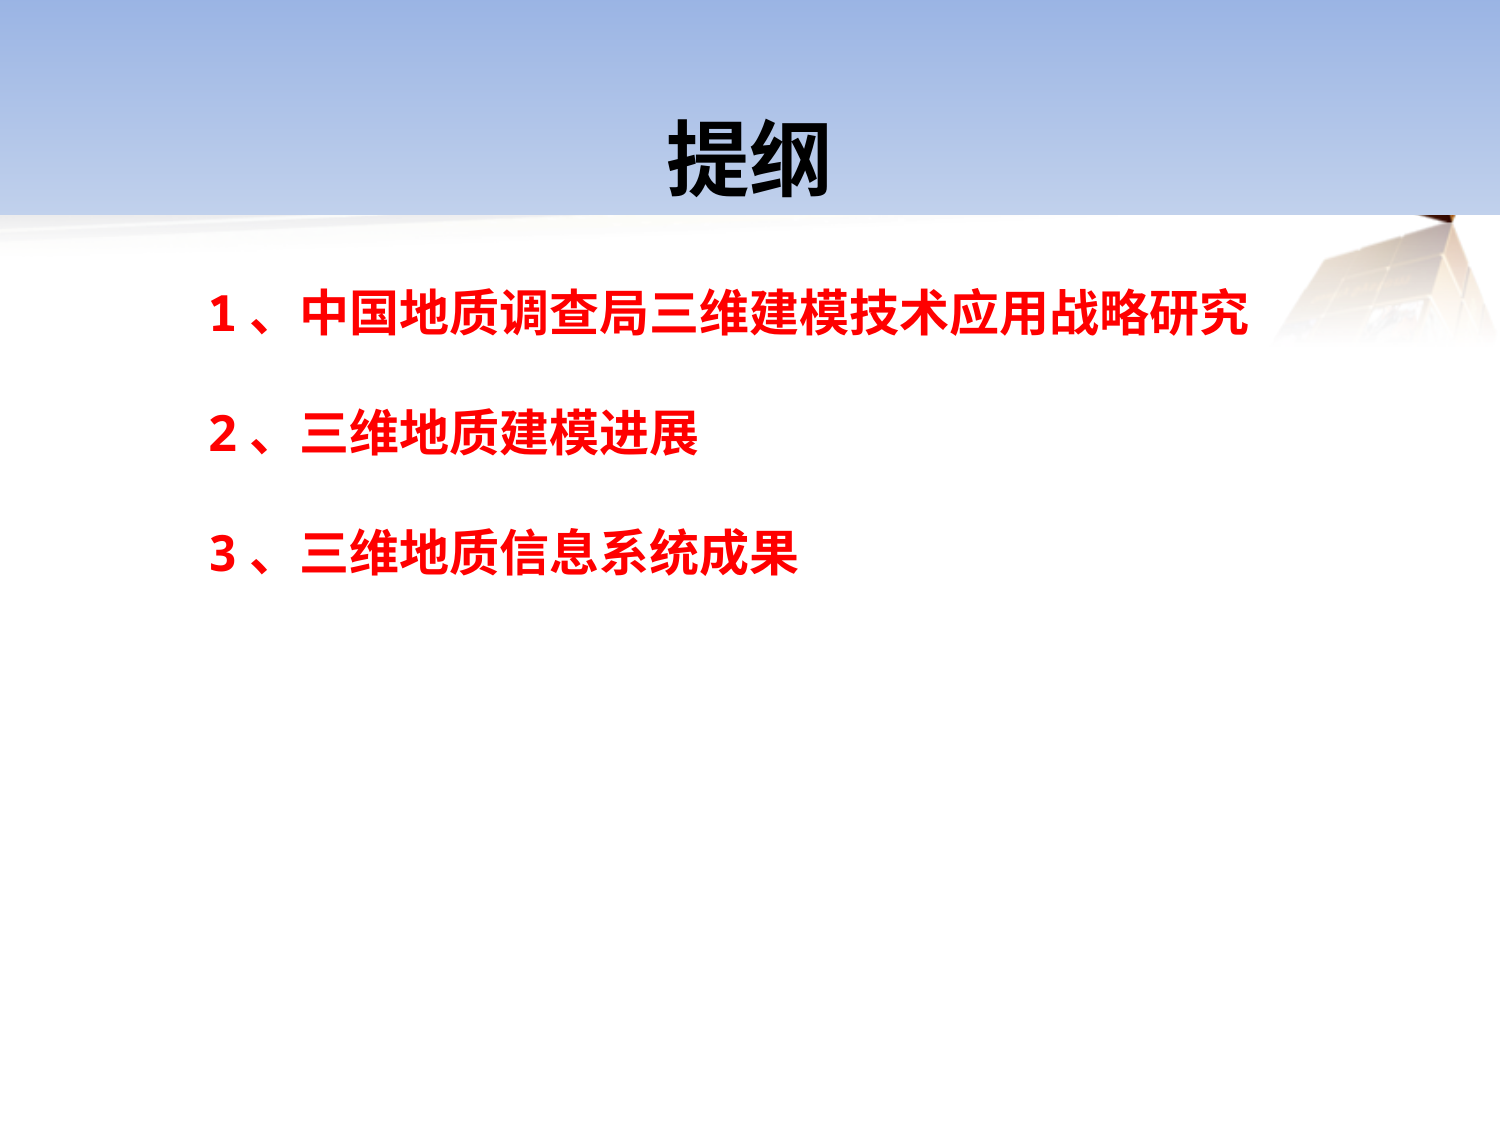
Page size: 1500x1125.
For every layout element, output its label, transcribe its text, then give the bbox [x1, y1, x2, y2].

text_box 1、中国地质调查局三维建模技术应用战略研究 2、三维地质建模进展 3、三维地质信息系统成果 [192, 273, 1343, 589]
picture [0, 215, 1500, 350]
text_box 提纲 [0, 0, 1500, 215]
